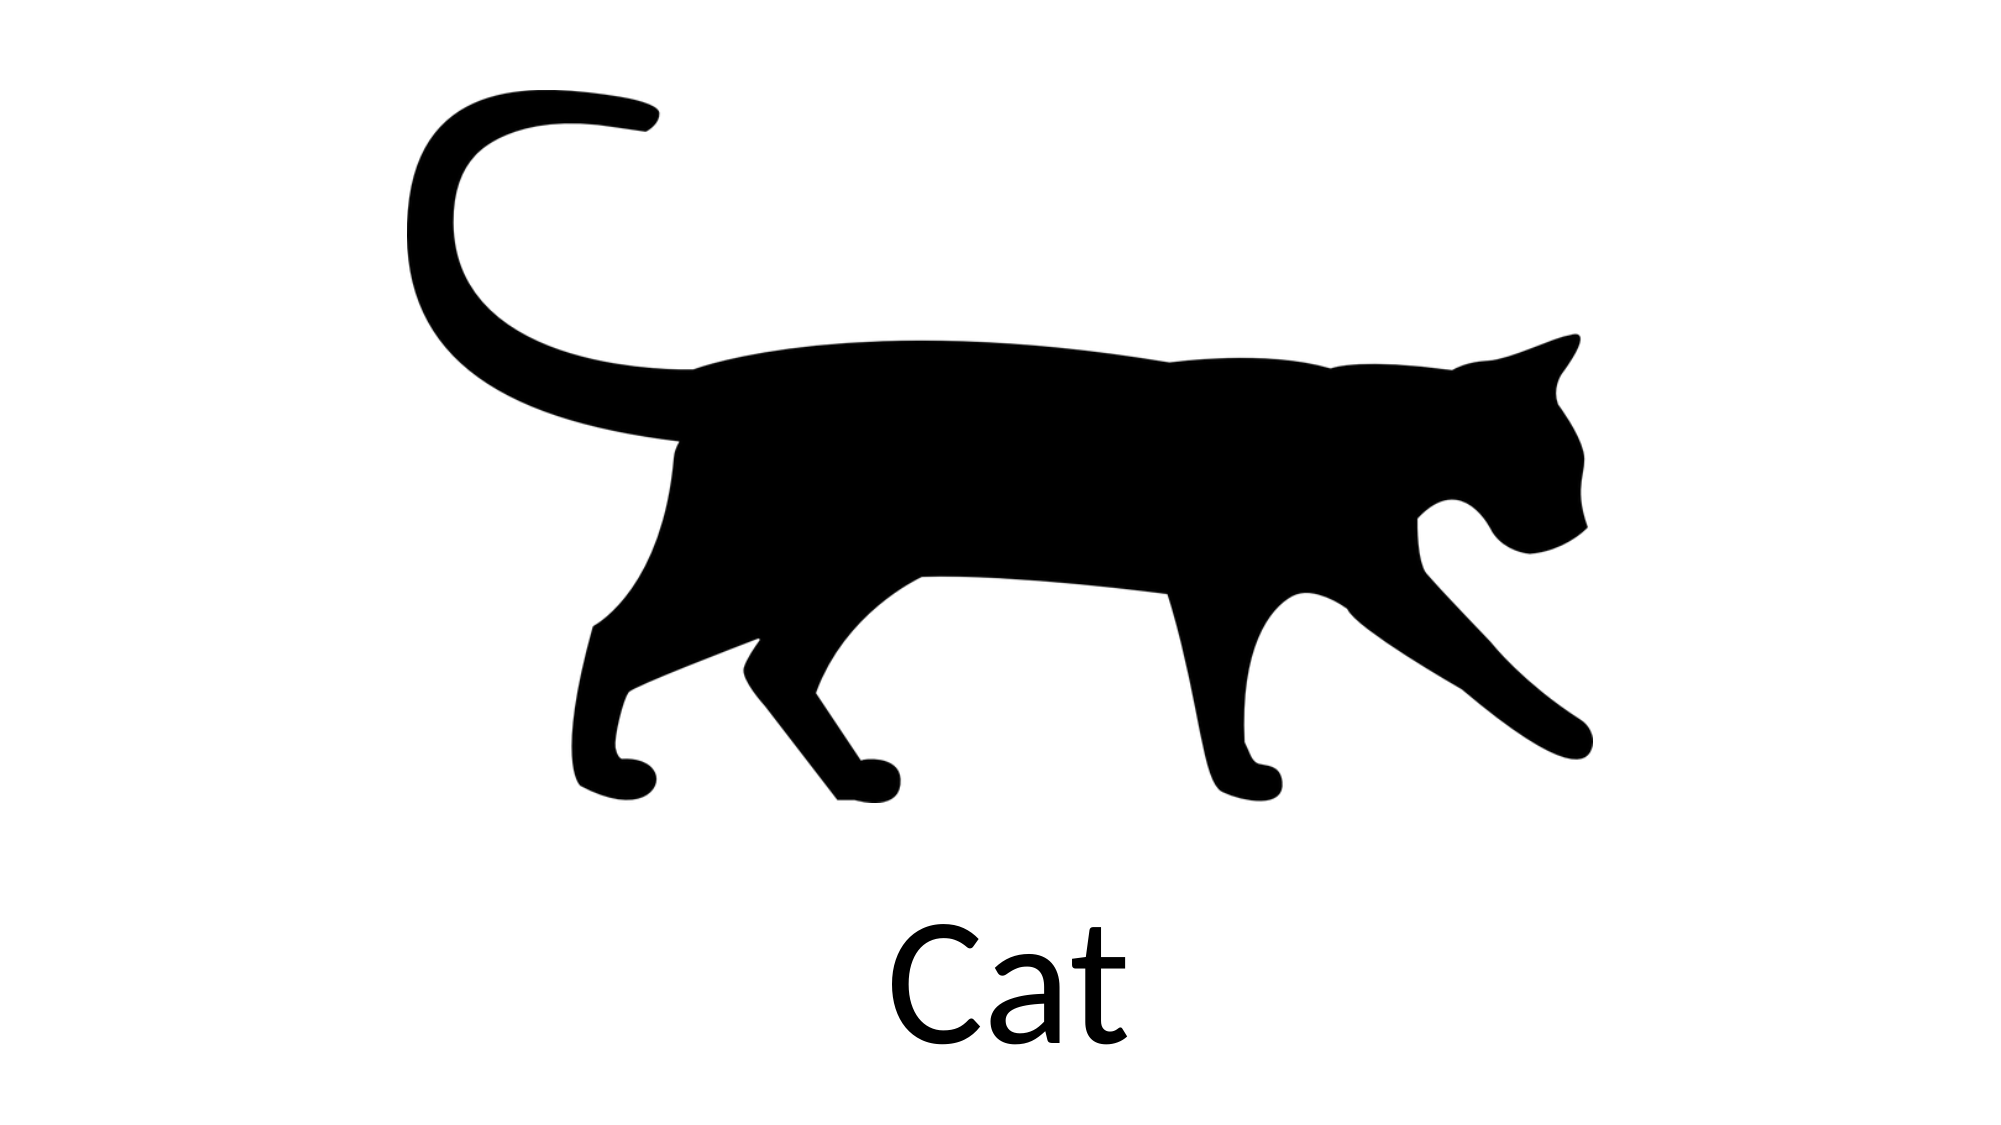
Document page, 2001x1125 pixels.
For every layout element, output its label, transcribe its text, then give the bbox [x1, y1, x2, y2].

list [407, 90, 1593, 803]
text_box Cat [687, 852, 1330, 1088]
